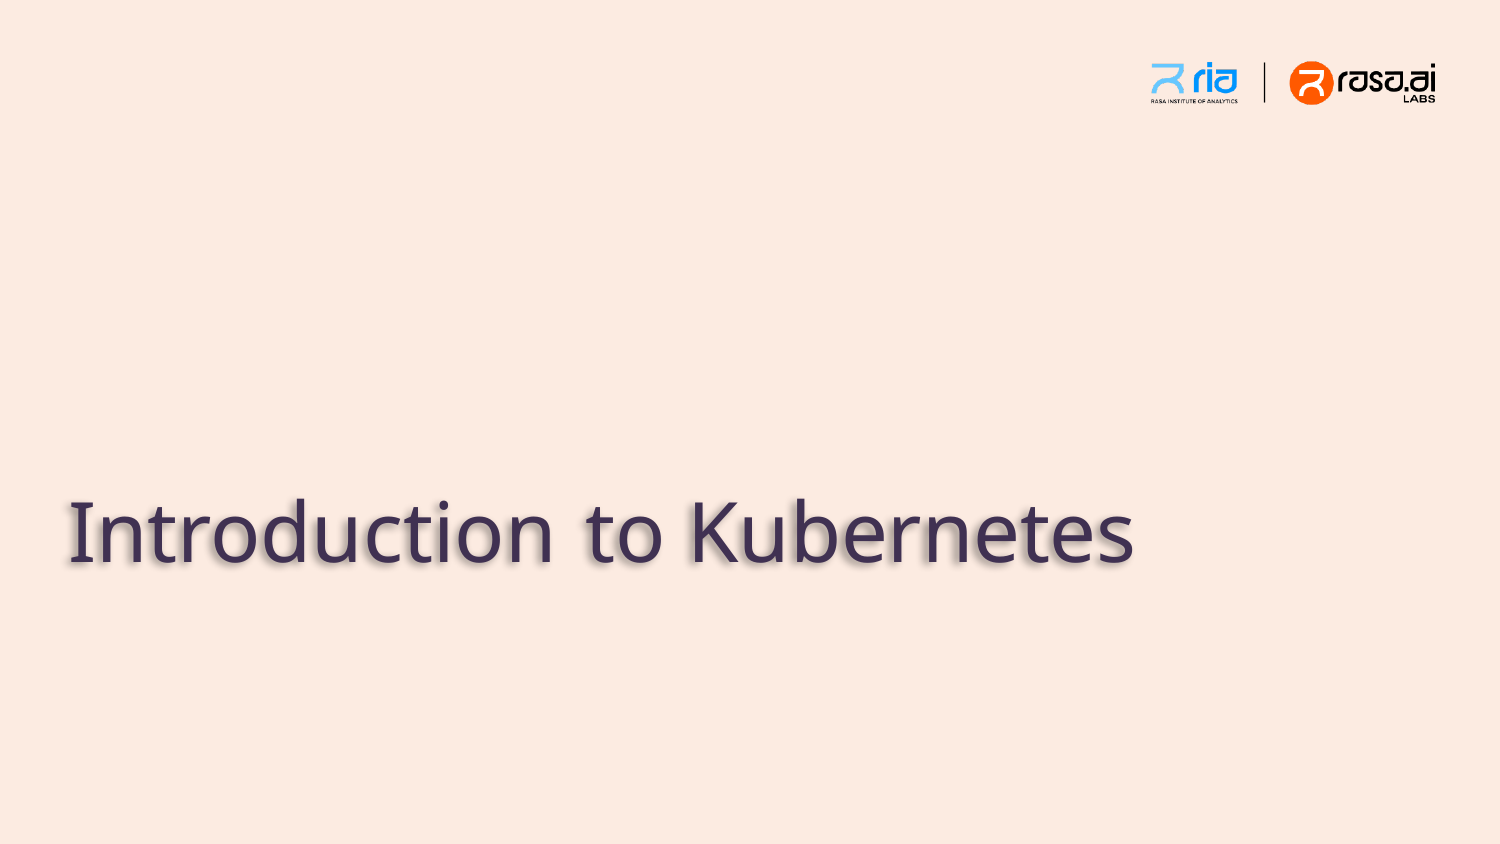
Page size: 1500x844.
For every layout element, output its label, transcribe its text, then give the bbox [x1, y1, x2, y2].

picture [1149, 59, 1435, 105]
title Introduction to Kubernetes [65, 476, 1213, 621]
